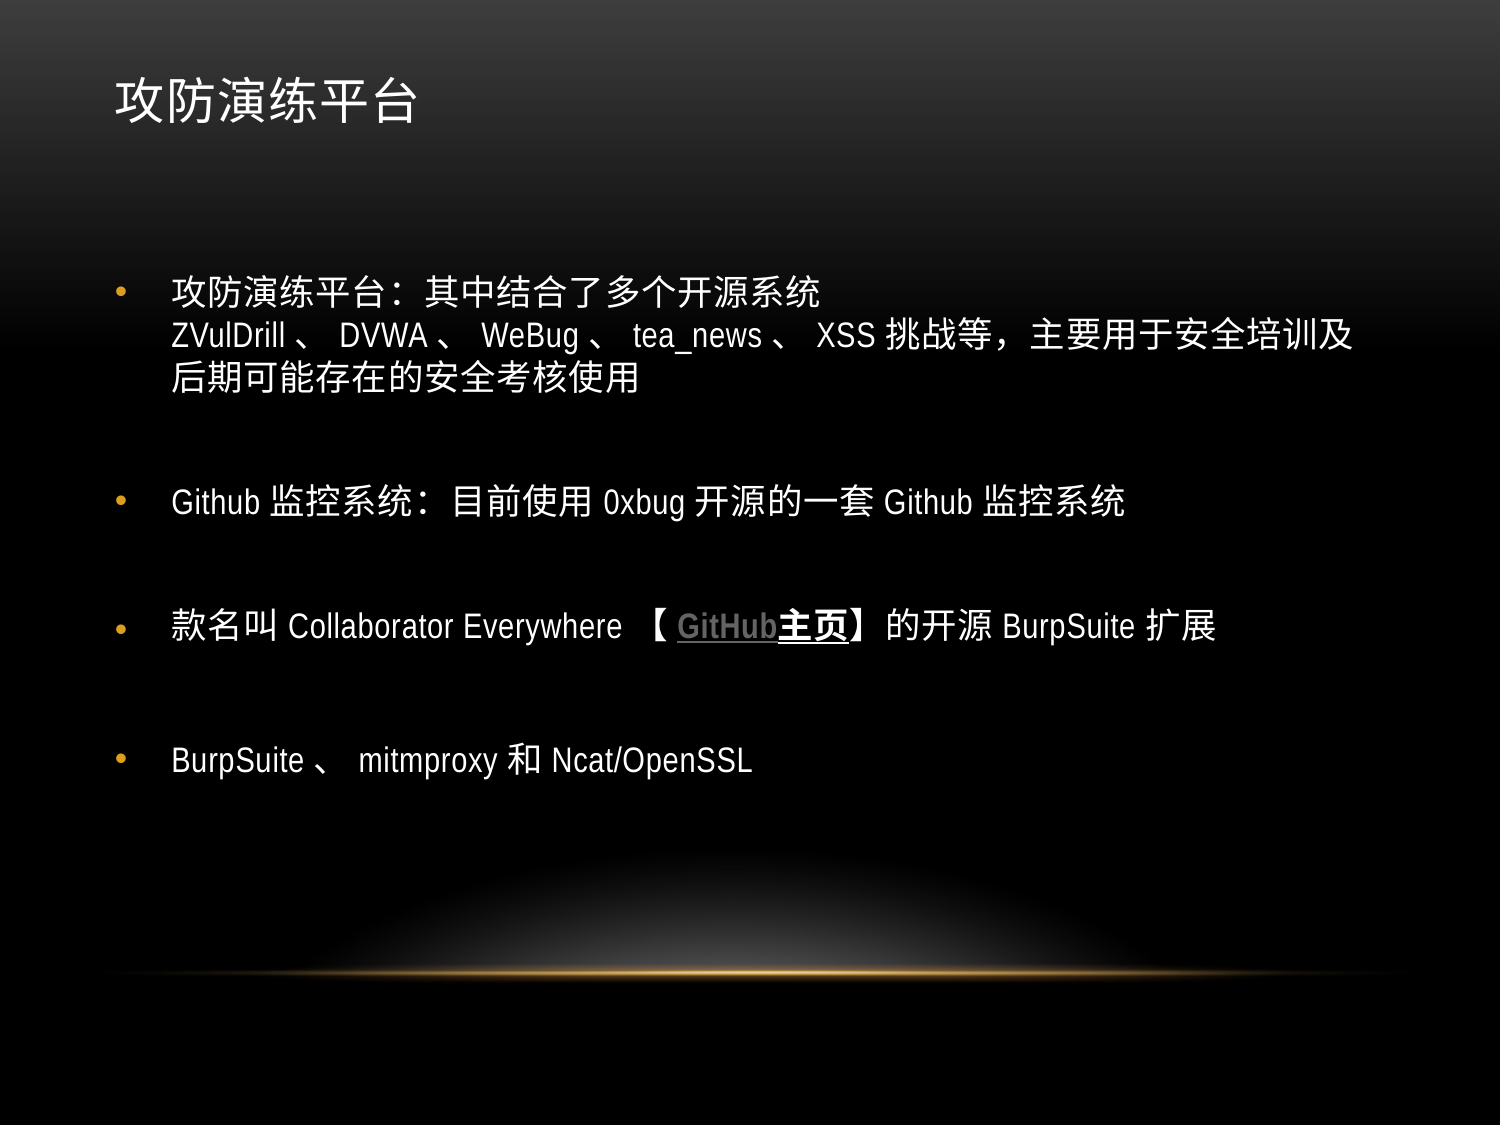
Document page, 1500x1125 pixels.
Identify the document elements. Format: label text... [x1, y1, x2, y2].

list 攻防演练平台：其中结合了多个开源系统ZVulDrill、DVWA、WeBug、tea_news、XSS挑战等，主要用于安全培训及后期可能存在的安全考核使用 Github监控系统：目前使用0xbug开源的一套Github监控系统 款名叫Collaborator Everywhere【GitHub主页】的开源BurpSuite扩展 BurpSuite、mitmproxy和Ncat/OpenSSL [99, 262, 1400, 938]
title 攻防演练平台 [99, 45, 1400, 138]
picture [0, 0, 1500, 1125]
